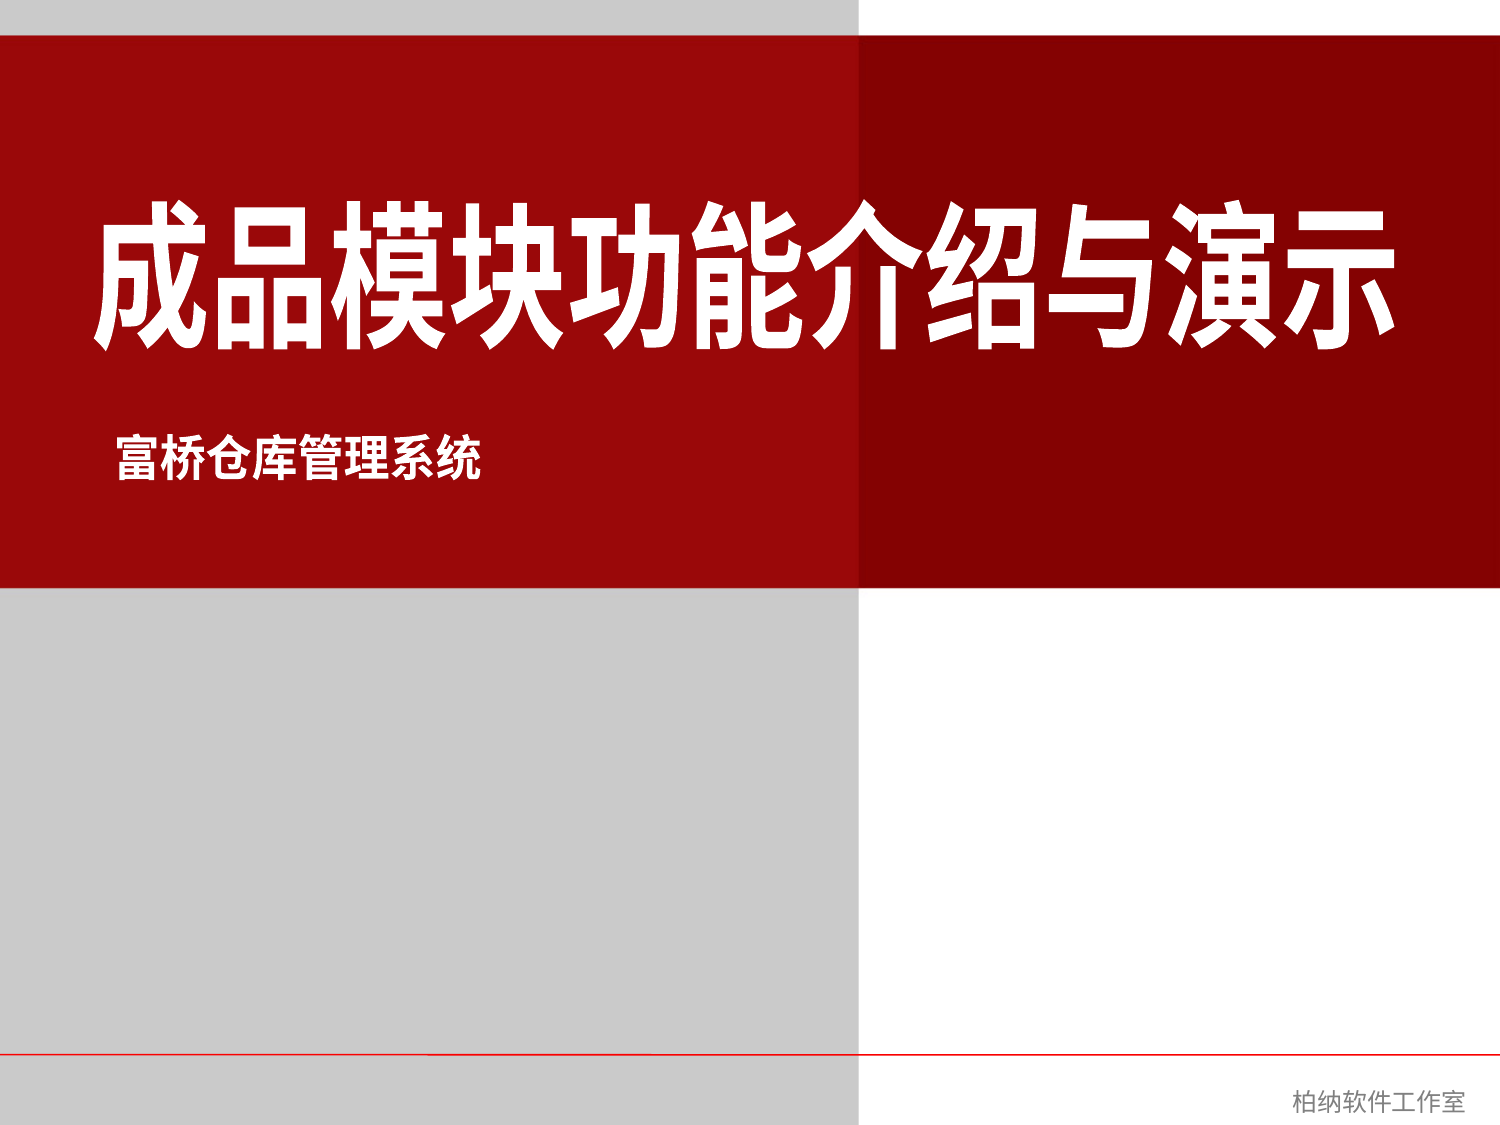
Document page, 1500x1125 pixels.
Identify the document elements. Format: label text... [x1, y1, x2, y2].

text_box 柏纳软件工作室 [1277, 1064, 1500, 1124]
picture [0, 0, 1500, 1054]
picture [0, 1056, 1500, 1125]
